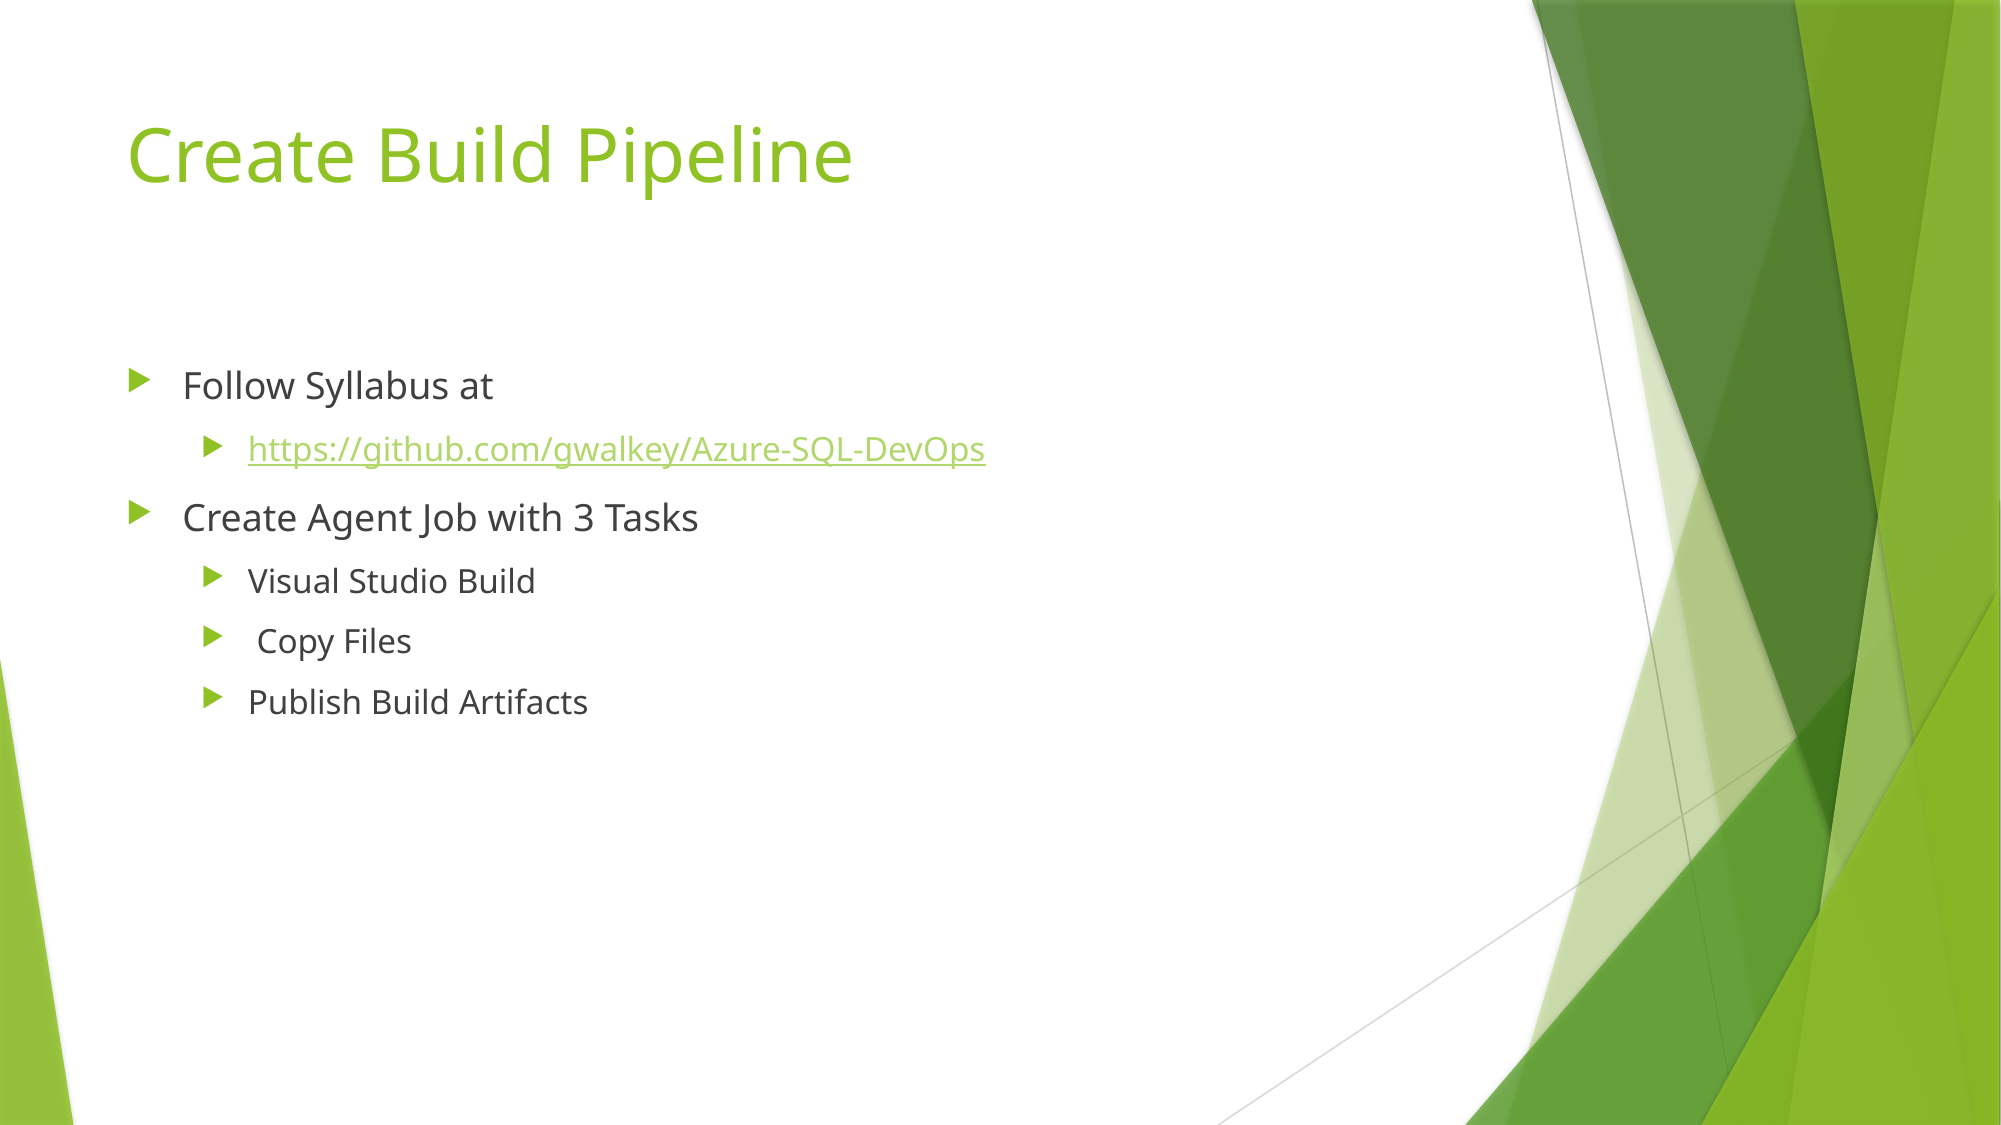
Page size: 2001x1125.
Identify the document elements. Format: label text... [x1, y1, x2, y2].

title Create Build Pipeline [111, 99, 1522, 317]
list Follow Syllabus at https://github.com/gwalkey/Azure-SQL-DevOps Create Agent Job with 3 Tasks Visual Studio Build Copy Files Publish Build Artifacts [111, 354, 1522, 992]
